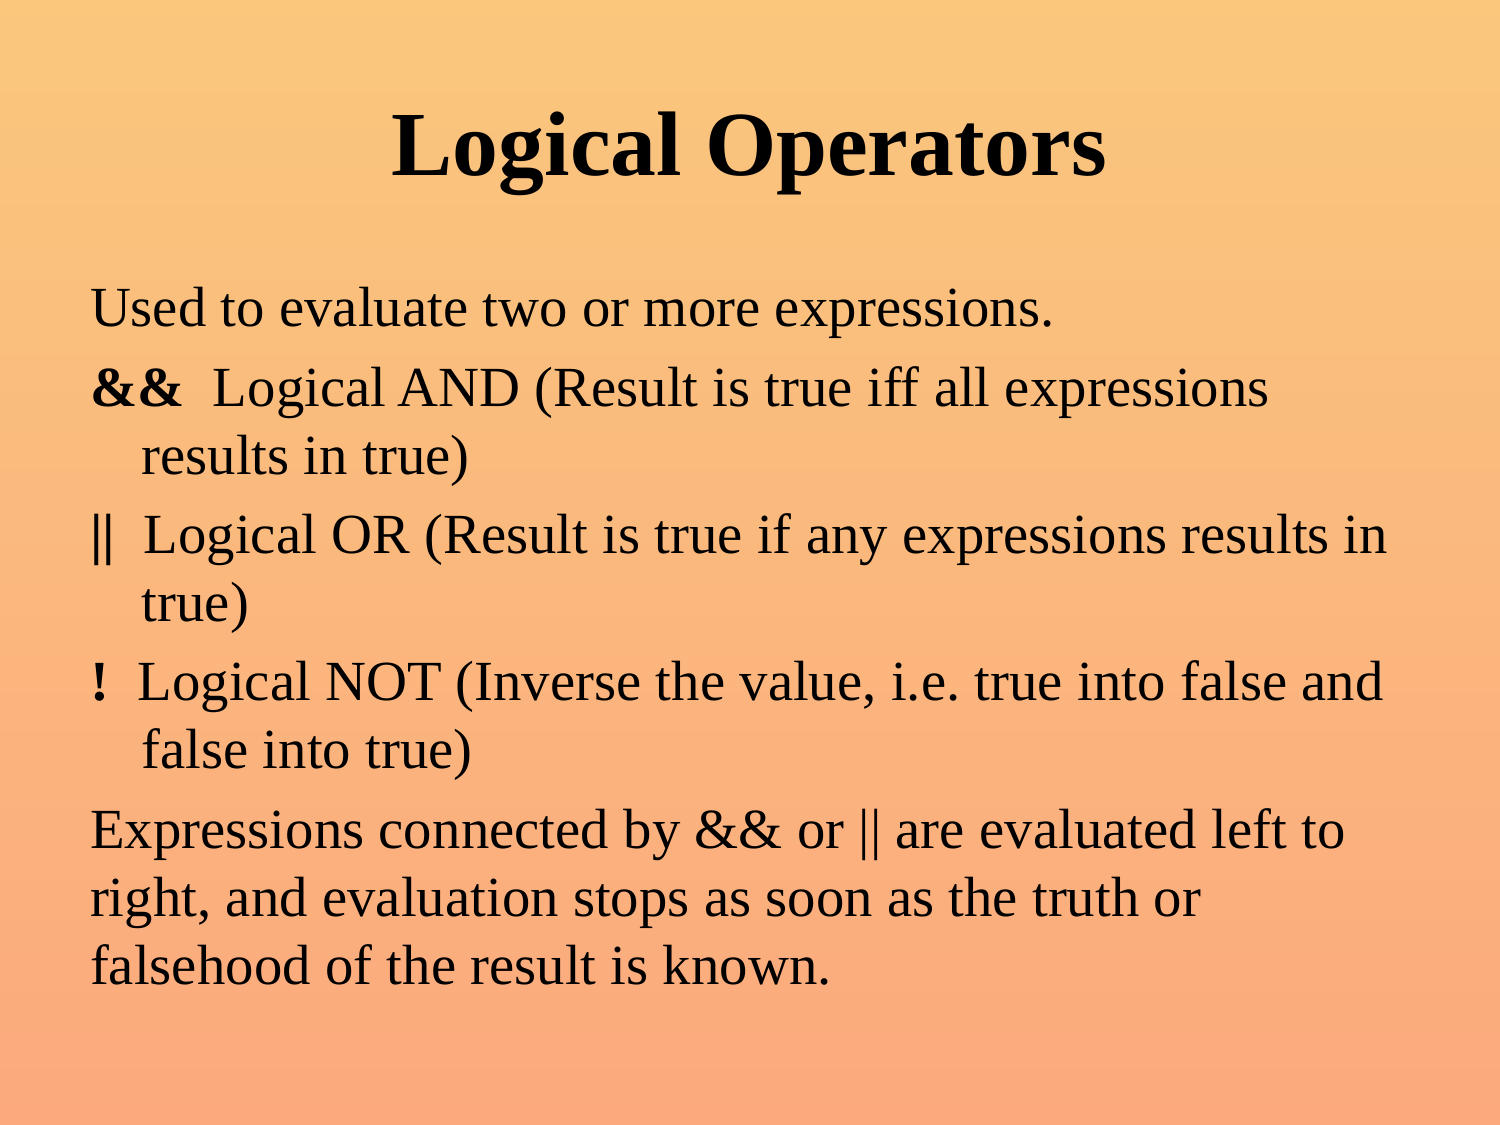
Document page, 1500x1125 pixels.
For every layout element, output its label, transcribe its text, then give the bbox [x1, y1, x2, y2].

title Logical Operators [75, 45, 1425, 233]
list Used to evaluate two or more expressions. && Logical AND (Result is true iff all expressions results in true) || Logical OR (Result is true if any expressions results in true) ! Logical NOT (Inverse the value, i.e. true into false and false into true) Expressions connected by && or || are evaluated left to right, and evaluation stops as soon as the truth or falsehood of the result is known. [75, 262, 1425, 1005]
